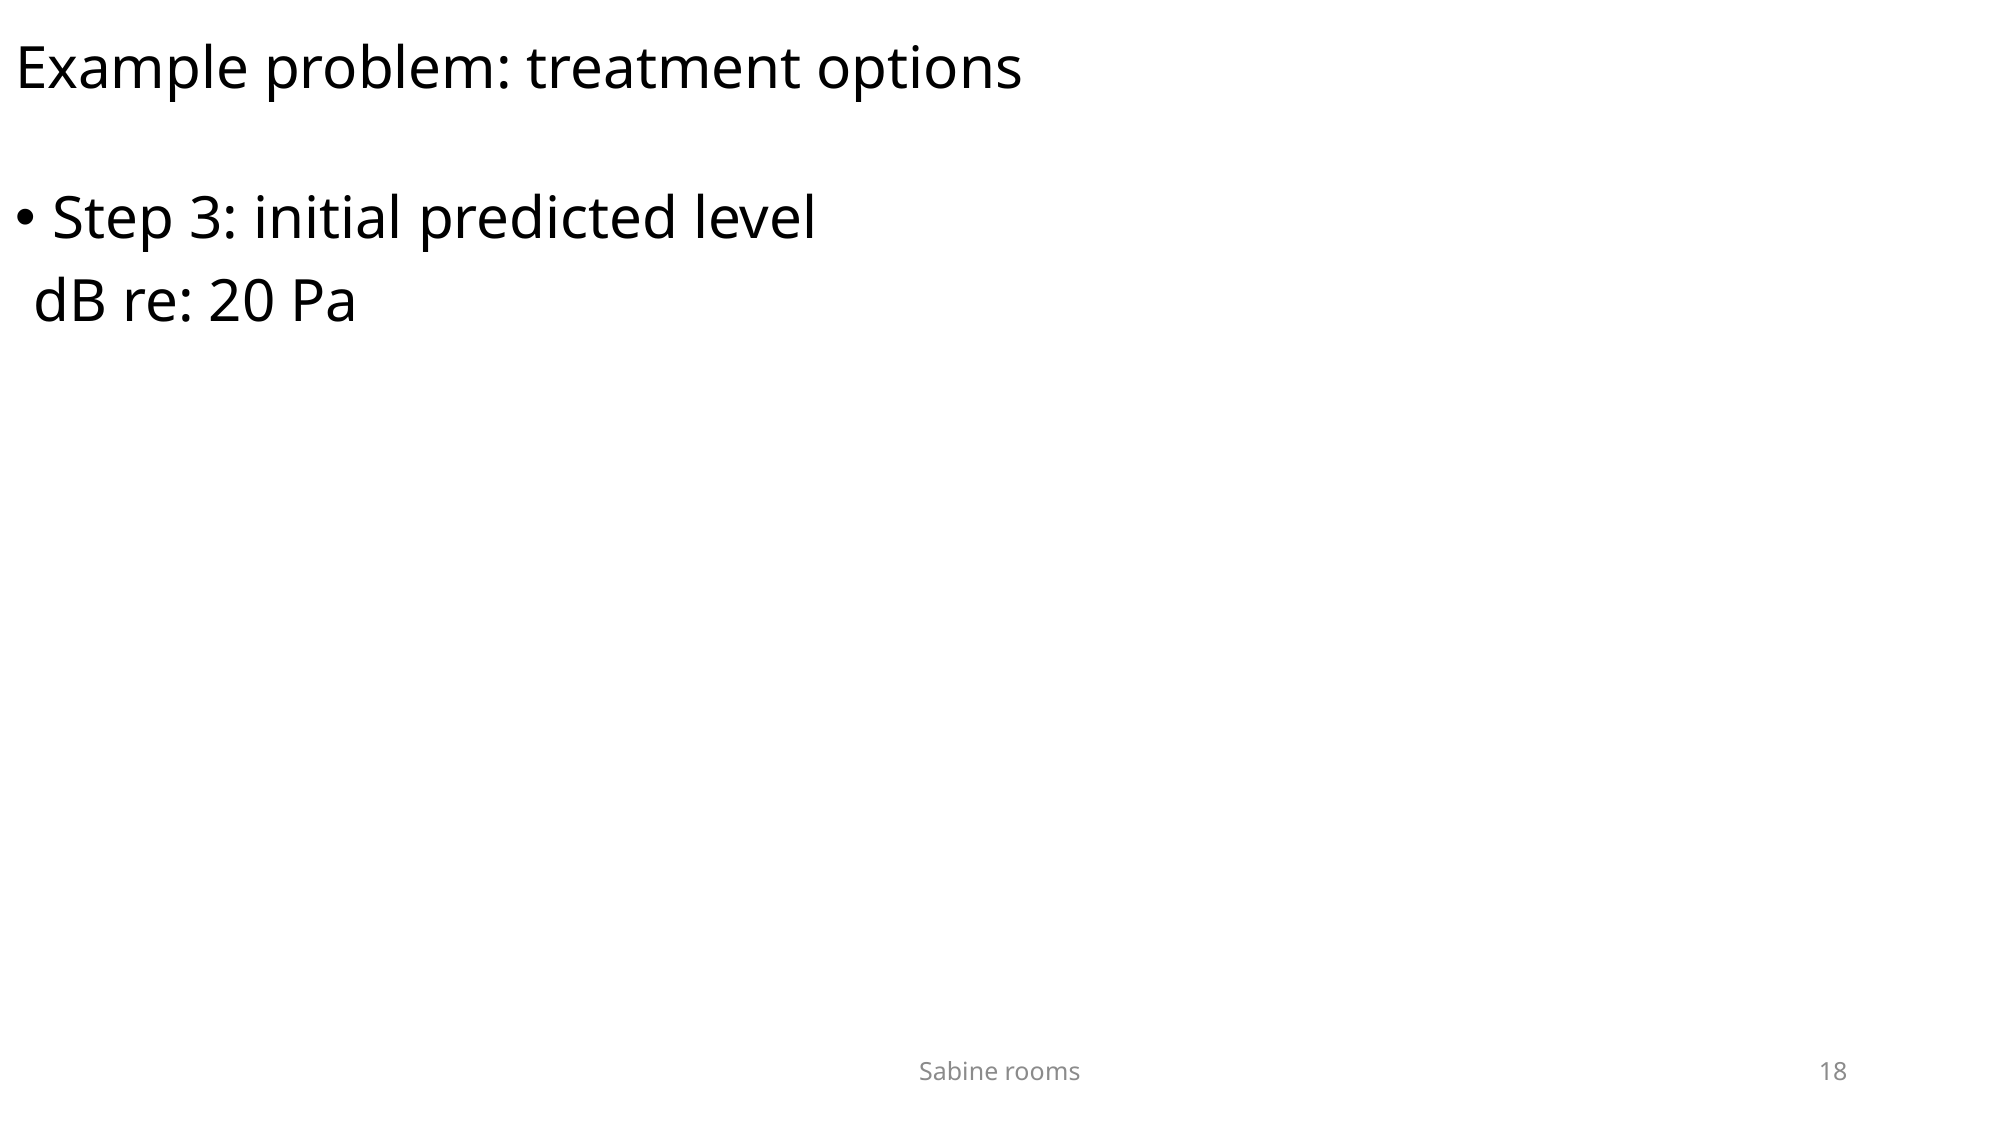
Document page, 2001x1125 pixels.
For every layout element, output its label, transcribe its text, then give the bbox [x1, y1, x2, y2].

footer Sabine rooms [662, 1042, 1338, 1103]
title Example problem: treatment options [0, 0, 2000, 140]
slide_number 18 [1412, 1042, 1863, 1103]
